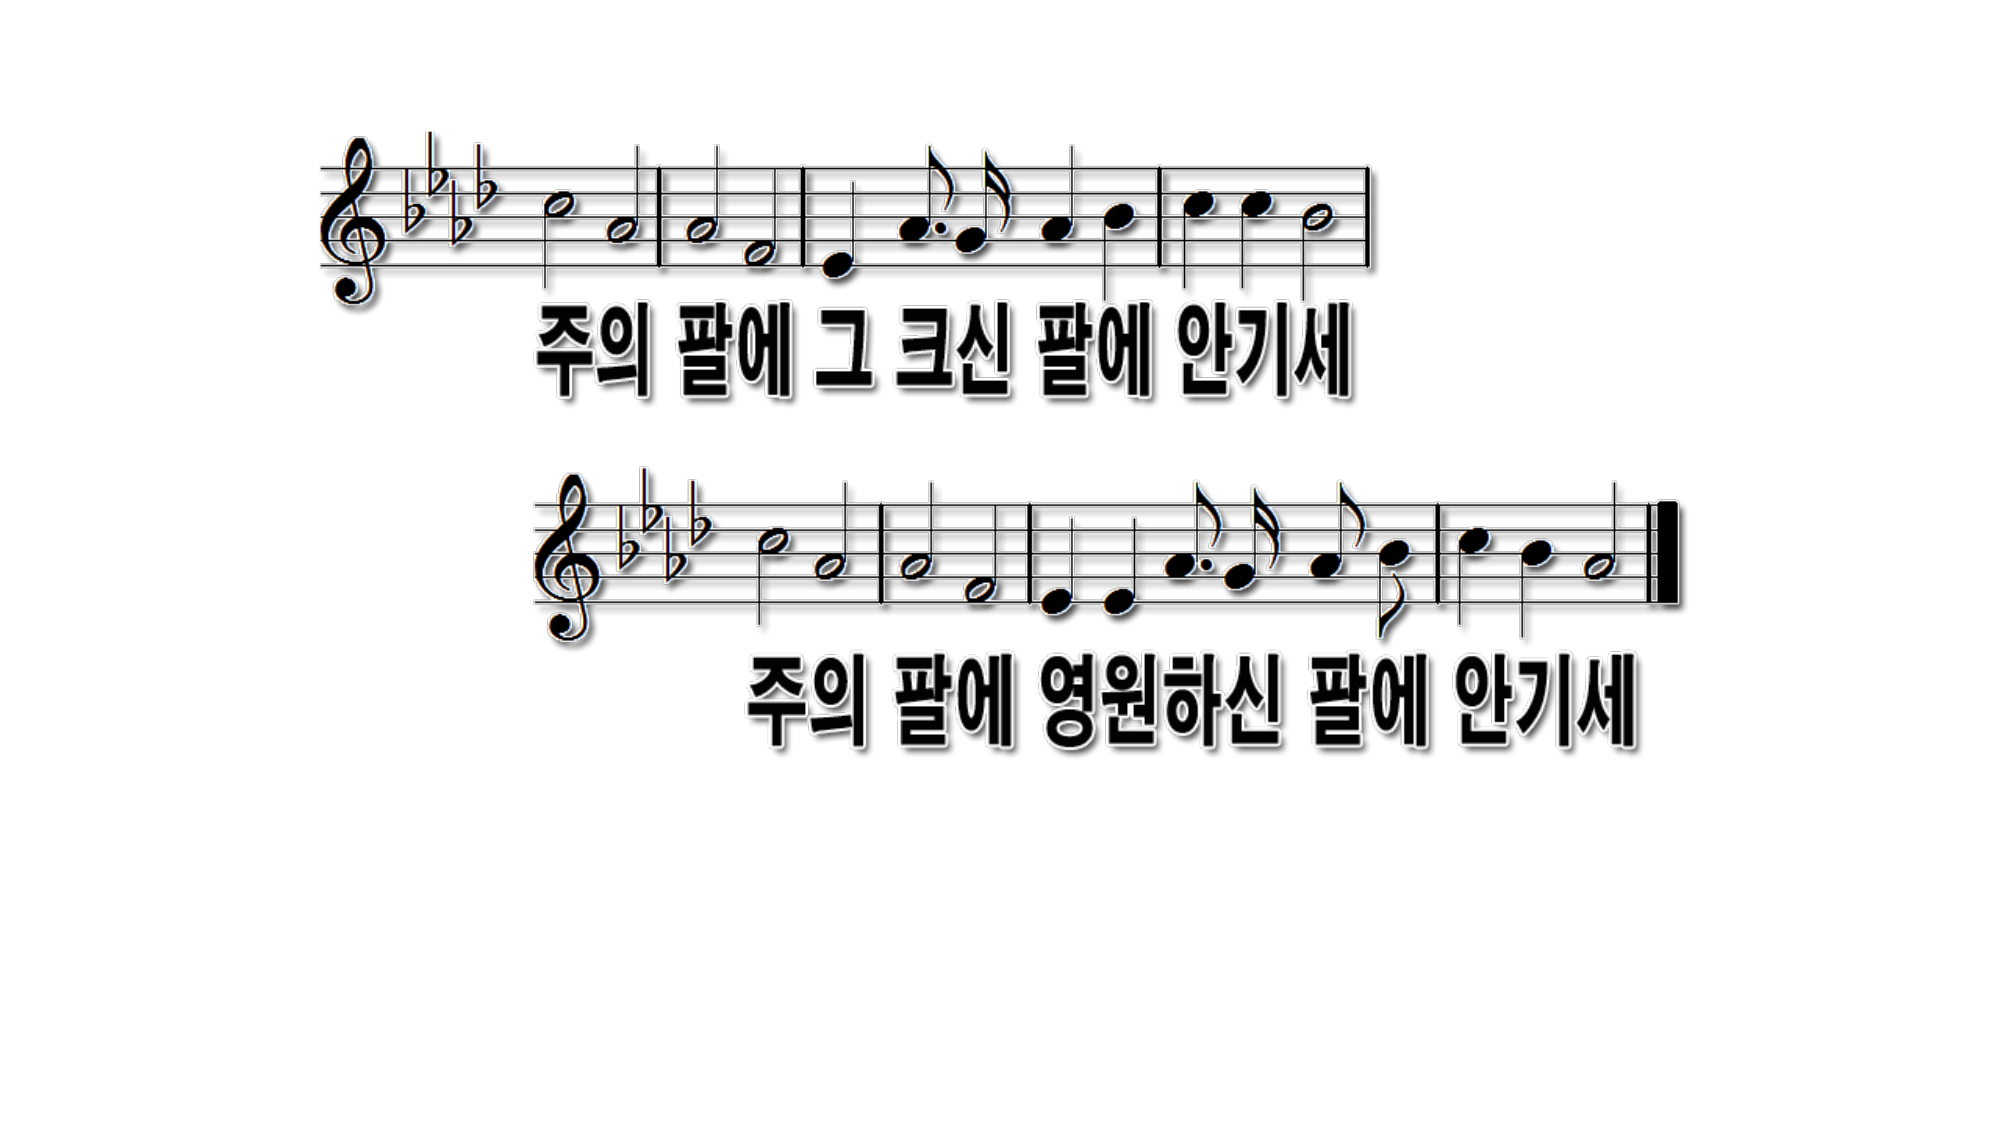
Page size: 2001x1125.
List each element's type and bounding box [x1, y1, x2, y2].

picture [249, 0, 1750, 835]
